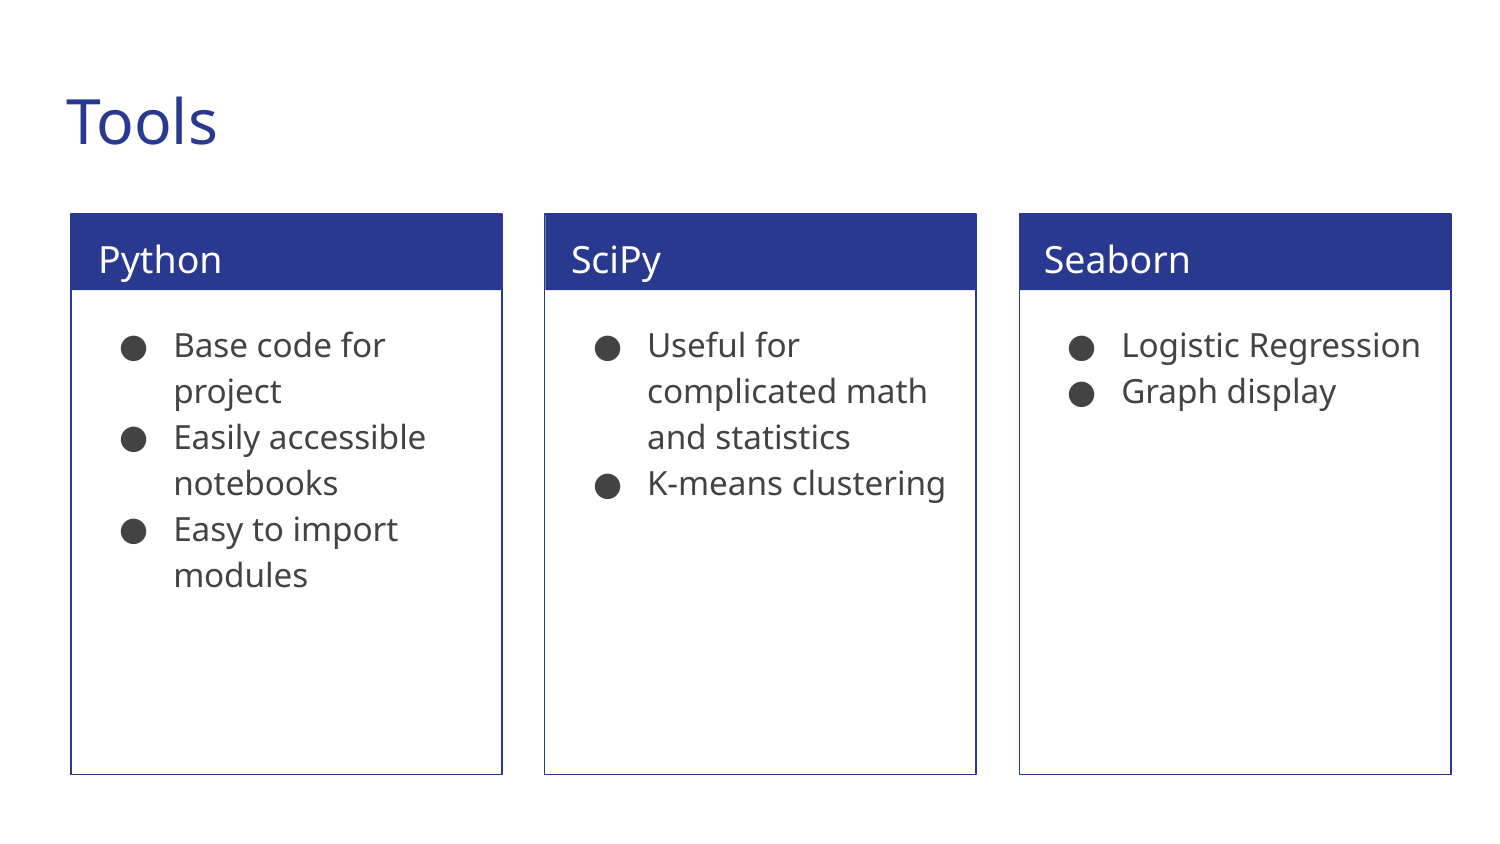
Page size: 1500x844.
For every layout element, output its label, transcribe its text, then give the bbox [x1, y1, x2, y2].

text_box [1018, 213, 1452, 775]
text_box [70, 213, 503, 775]
title Tools [51, 67, 1449, 167]
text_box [544, 213, 977, 775]
